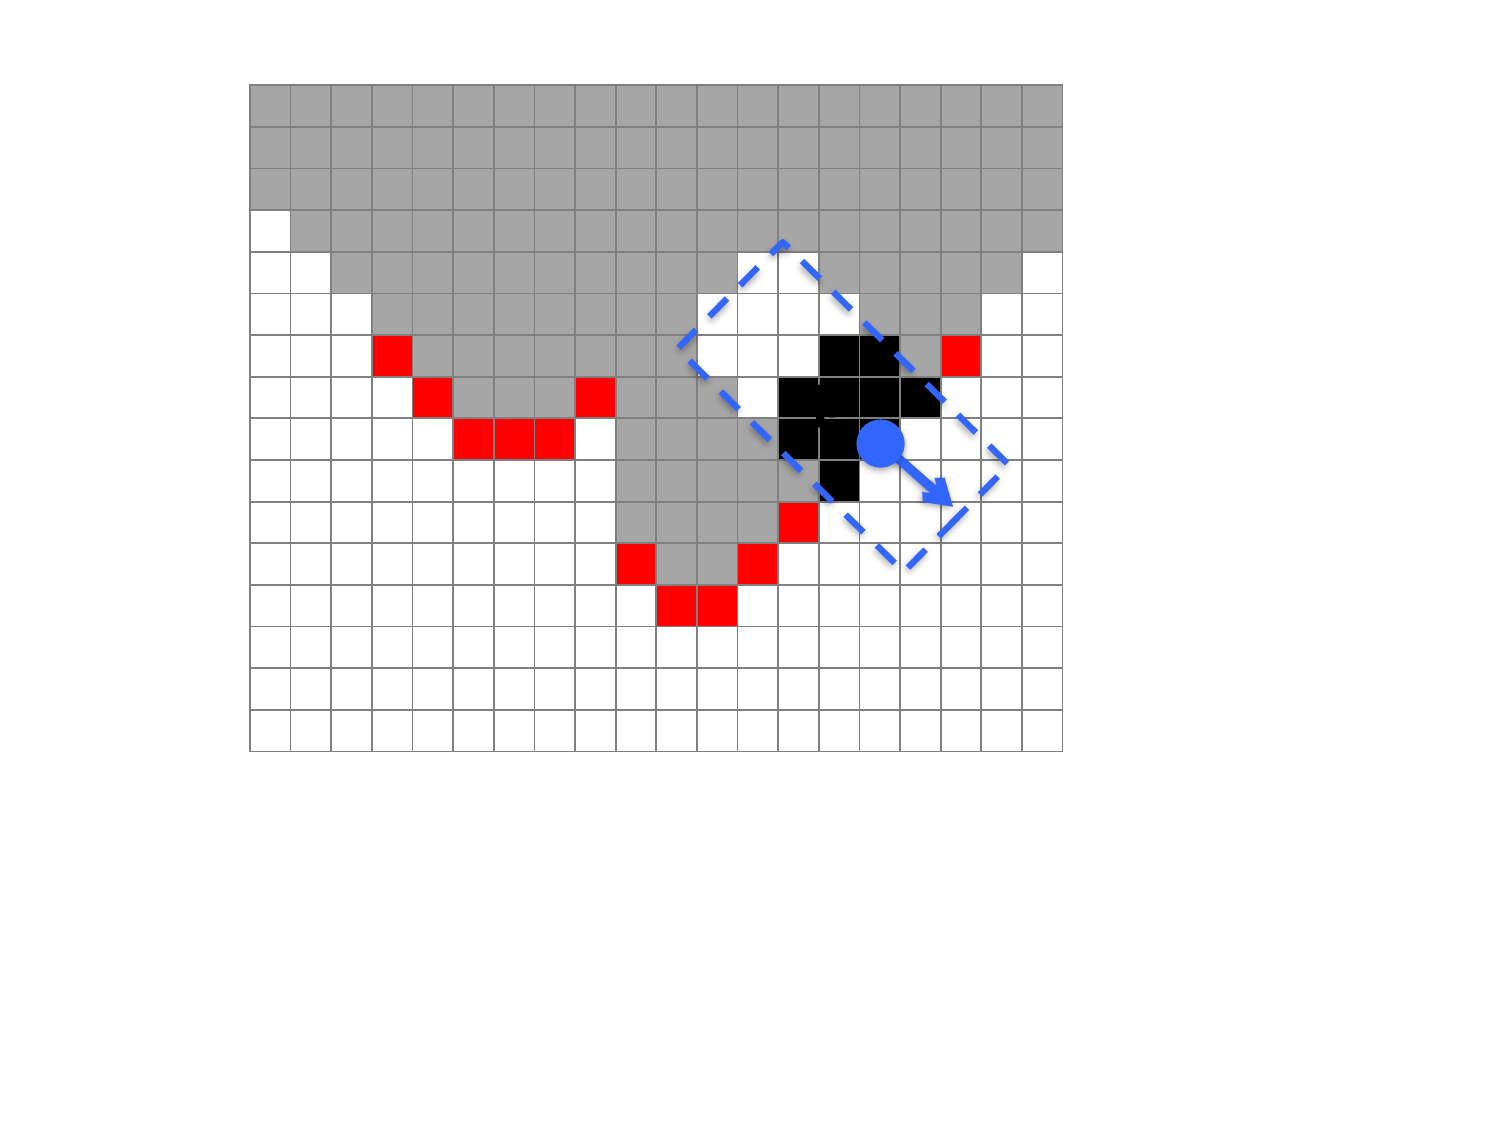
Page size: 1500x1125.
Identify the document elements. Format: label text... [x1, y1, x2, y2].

table_cell [820, 211, 859, 251]
table_cell [860, 627, 899, 667]
table_cell [495, 211, 534, 251]
table_cell [617, 669, 655, 709]
table_cell [291, 586, 330, 626]
table_cell [332, 294, 371, 334]
table_cell [942, 128, 980, 168]
table_cell [291, 378, 330, 417]
table_cell [1023, 294, 1062, 334]
table_cell [779, 128, 818, 168]
table_cell [738, 253, 767, 283]
table_cell [942, 336, 980, 376]
table_cell [779, 503, 818, 542]
table_cell [413, 503, 452, 542]
table_cell [535, 336, 574, 376]
table_cell [332, 128, 371, 168]
table_cell [901, 211, 940, 251]
table_cell [982, 253, 1021, 293]
table_cell [779, 211, 818, 251]
table_cell [1023, 336, 1062, 376]
table_cell [454, 378, 493, 417]
table_cell [576, 669, 615, 709]
table_cell [883, 336, 899, 343]
table_cell [779, 711, 818, 751]
table_cell [332, 586, 371, 626]
table_cell [698, 669, 737, 709]
table_cell [576, 169, 615, 209]
table_cell [738, 461, 777, 501]
table_cell [698, 419, 737, 459]
table_cell [576, 294, 615, 334]
table_cell [291, 294, 330, 334]
table_cell [373, 169, 412, 209]
table_cell [332, 169, 371, 209]
table_cell [698, 169, 737, 209]
table_cell [454, 128, 493, 168]
table_cell [332, 253, 371, 293]
table_cell [251, 544, 290, 584]
table_cell [413, 128, 452, 168]
table_cell [698, 380, 736, 417]
table_cell [251, 503, 290, 542]
table_cell [901, 546, 940, 584]
table_cell [291, 711, 330, 751]
table_cell [332, 336, 371, 376]
table_cell [738, 544, 777, 584]
table_cell [738, 627, 777, 667]
table_cell [373, 211, 412, 251]
table_cell [840, 294, 859, 313]
table_header [251, 86, 290, 126]
table_cell [944, 506, 980, 542]
table_cell [820, 128, 859, 168]
table_cell [820, 669, 859, 709]
table_cell [1023, 378, 1062, 417]
table_header [820, 86, 859, 126]
table_cell [617, 253, 655, 293]
table_cell [942, 211, 980, 251]
table_cell [698, 461, 737, 501]
table_cell [251, 378, 290, 417]
table_cell [291, 461, 330, 501]
table_cell [413, 378, 452, 417]
text_box p [890, 343, 901, 354]
table_cell [291, 503, 330, 542]
table_cell [535, 378, 574, 417]
table_cell [251, 669, 290, 709]
table_cell [798, 253, 818, 272]
table_cell [738, 669, 777, 709]
table_cell [982, 503, 1021, 542]
table_cell [251, 711, 290, 751]
table_cell [820, 253, 859, 293]
table_cell [738, 128, 777, 168]
table_cell [982, 419, 1021, 459]
table_header [495, 86, 534, 126]
table_cell [657, 503, 696, 542]
table_cell [942, 711, 980, 751]
table_cell [291, 419, 330, 459]
table_cell [291, 669, 330, 709]
table_cell [901, 253, 940, 293]
table_cell [779, 669, 818, 709]
table_cell [495, 336, 534, 376]
table_cell [454, 669, 493, 709]
table_cell [373, 336, 412, 376]
table_header [1023, 86, 1062, 126]
table_cell [698, 627, 737, 667]
table_header [901, 86, 940, 126]
table_cell [373, 128, 412, 168]
table_cell [332, 211, 371, 251]
table_cell [535, 253, 574, 293]
table_cell [251, 128, 290, 168]
table_cell [1023, 128, 1062, 168]
table_cell [820, 169, 859, 209]
table_cell [332, 378, 371, 417]
table_header [738, 86, 777, 126]
table_cell [1023, 669, 1062, 709]
text_box [856, 419, 903, 464]
table_cell [657, 253, 696, 293]
table_cell [535, 711, 574, 751]
table_cell [942, 378, 980, 417]
table_cell [657, 711, 696, 751]
table_header [291, 86, 330, 126]
table_cell [657, 211, 696, 251]
table_cell [576, 336, 615, 376]
table_cell [535, 461, 574, 501]
table_cell [413, 627, 452, 667]
table_cell [251, 627, 290, 667]
table_cell [454, 586, 493, 626]
table_cell [373, 378, 412, 417]
table_cell [576, 586, 615, 626]
table_cell [251, 253, 290, 293]
table_cell [657, 669, 696, 709]
table_cell [373, 586, 412, 626]
table_cell [1023, 544, 1062, 584]
table_cell [373, 544, 412, 584]
table_cell [495, 544, 534, 584]
table_cell [413, 253, 452, 293]
table_cell [535, 503, 574, 542]
table_cell [925, 378, 940, 393]
table_cell [982, 169, 1021, 209]
table_cell [576, 211, 615, 251]
table_cell [738, 420, 777, 459]
table_cell [454, 211, 493, 251]
table_cell [860, 586, 899, 626]
table_cell [373, 461, 412, 501]
table_cell [454, 711, 493, 751]
table_cell [495, 378, 534, 417]
table_cell [535, 669, 574, 709]
table_cell [332, 544, 371, 584]
table_header [698, 86, 737, 126]
table_header [413, 86, 452, 126]
table_cell [942, 169, 980, 209]
table_cell [860, 253, 899, 293]
table_cell [820, 503, 859, 542]
table_cell [373, 503, 412, 542]
table_cell [576, 253, 615, 293]
table_header [576, 86, 615, 126]
table_cell [901, 711, 940, 751]
table_cell [413, 586, 452, 626]
table_cell [698, 211, 737, 251]
table_header [332, 86, 371, 126]
table_cell [576, 503, 615, 542]
table_cell [738, 503, 777, 542]
table_cell [291, 128, 330, 168]
table_cell [698, 544, 737, 584]
table_cell [779, 627, 818, 667]
table_cell [576, 128, 615, 168]
table_cell [984, 461, 1021, 501]
table_cell [617, 294, 655, 334]
table_cell [576, 419, 615, 459]
table_cell [495, 253, 534, 293]
table_cell [901, 669, 940, 709]
table_cell [657, 169, 696, 209]
table_cell [657, 586, 696, 626]
table_cell [413, 336, 452, 376]
table_cell [901, 169, 940, 209]
table_cell [332, 503, 371, 542]
table_cell [617, 711, 655, 751]
table_cell [332, 669, 371, 709]
table_header [982, 86, 1021, 126]
table_cell [617, 461, 655, 501]
table_cell [576, 544, 615, 584]
table_cell [495, 419, 534, 459]
table_cell [942, 669, 980, 709]
table_cell [1023, 211, 1062, 251]
table_cell [617, 211, 655, 251]
table_cell [982, 128, 1021, 168]
table_cell [901, 627, 940, 667]
table_cell [251, 461, 290, 501]
table_header [617, 86, 655, 126]
table_cell [373, 711, 412, 751]
table_cell [617, 544, 655, 584]
table_header [942, 86, 980, 126]
table_cell [454, 336, 493, 376]
table_cell [413, 544, 452, 584]
table_cell [901, 294, 940, 334]
table_cell [657, 419, 696, 459]
table_cell [657, 627, 696, 667]
table_cell [820, 627, 859, 667]
table_cell [495, 128, 534, 168]
table_cell [657, 461, 696, 501]
table_cell [982, 669, 1021, 709]
table_cell [698, 128, 737, 168]
table_cell [454, 169, 493, 209]
table_cell [495, 627, 534, 667]
table_cell [332, 419, 371, 459]
text_box [676, 241, 1010, 573]
table_cell [982, 378, 1021, 417]
table_cell [860, 128, 899, 168]
table_cell [860, 211, 899, 251]
table_cell [413, 419, 452, 459]
table_cell [535, 544, 574, 584]
table_cell [779, 169, 818, 209]
table_cell [332, 627, 371, 667]
table_cell [495, 669, 534, 709]
table_cell [413, 169, 452, 209]
table_cell [657, 336, 694, 376]
table_cell [1023, 253, 1062, 293]
table_cell [942, 627, 980, 667]
table_cell [657, 544, 696, 584]
table_cell [1023, 711, 1062, 751]
table_cell [413, 211, 452, 251]
table_cell [1023, 461, 1062, 501]
table_cell [982, 336, 1021, 376]
table_cell [982, 211, 1021, 251]
table_cell [332, 461, 371, 501]
table_cell [1023, 627, 1062, 667]
table_cell [454, 294, 493, 334]
table_cell [982, 544, 1021, 584]
table_cell [373, 627, 412, 667]
table_cell [535, 211, 574, 251]
table_cell [982, 711, 1021, 751]
table_cell [698, 253, 737, 293]
table_cell [820, 711, 859, 751]
table_cell [373, 253, 412, 293]
table_cell [535, 169, 574, 209]
table_cell [251, 336, 290, 376]
table_cell [495, 461, 534, 501]
table_cell [942, 294, 980, 334]
table_cell [657, 378, 696, 417]
table_cell [698, 503, 737, 542]
table_cell [251, 169, 290, 209]
table_cell [860, 169, 899, 209]
table_cell [860, 544, 899, 584]
table_cell [576, 378, 615, 417]
table_cell [982, 586, 1021, 626]
table_cell [251, 211, 290, 251]
table_cell [251, 586, 290, 626]
table_cell [779, 461, 818, 501]
table_cell [413, 711, 452, 751]
table_cell [576, 627, 615, 667]
table_cell [617, 378, 655, 417]
table_cell [617, 586, 655, 626]
table_cell [698, 294, 727, 323]
table_cell [291, 169, 330, 209]
table_cell [413, 294, 452, 334]
table_header [860, 86, 899, 126]
table_cell [738, 211, 777, 251]
table_cell [454, 503, 493, 542]
table_cell [942, 253, 980, 293]
table_cell [967, 419, 980, 432]
table_cell [738, 586, 777, 626]
table_cell [617, 128, 655, 168]
table_cell [413, 461, 452, 501]
table_cell [291, 336, 330, 376]
table_cell [738, 169, 777, 209]
table_cell [332, 711, 371, 751]
table_cell [738, 711, 777, 751]
table_header [535, 86, 574, 126]
table_cell [657, 128, 696, 168]
table_cell [982, 627, 1021, 667]
table_cell [454, 461, 493, 501]
table_cell [291, 253, 330, 293]
table_cell [454, 253, 493, 293]
table_cell [454, 544, 493, 584]
table_cell [617, 169, 655, 209]
table_cell [495, 586, 534, 626]
table_cell [251, 294, 290, 334]
table_cell [860, 294, 899, 334]
table_cell [454, 627, 493, 667]
table_cell [1023, 419, 1062, 459]
table_cell [779, 544, 818, 584]
table_cell [617, 503, 655, 542]
table_cell [860, 711, 899, 751]
table_header [373, 86, 412, 126]
table_cell [373, 419, 412, 459]
table_cell [617, 419, 655, 459]
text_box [872, 435, 954, 507]
table_cell [820, 544, 859, 584]
table_cell [413, 669, 452, 709]
table_cell [576, 711, 615, 751]
table_cell [373, 669, 412, 709]
table_cell [617, 627, 655, 667]
table_cell [1023, 169, 1062, 209]
table_cell [373, 294, 412, 334]
table_cell [535, 294, 574, 334]
table_cell [535, 128, 574, 168]
table_cell [698, 586, 737, 626]
table_cell [901, 336, 940, 376]
table_cell [495, 169, 534, 209]
table_cell [820, 586, 859, 626]
table_cell [454, 419, 493, 459]
table_header [454, 86, 493, 126]
table_cell [1023, 503, 1062, 542]
table_cell [1023, 586, 1062, 626]
table_cell [495, 294, 534, 334]
table_cell [535, 586, 574, 626]
table_cell [495, 503, 534, 542]
table_cell [535, 419, 574, 459]
table_cell [698, 711, 737, 751]
table_cell [617, 336, 655, 376]
table_cell [860, 669, 899, 709]
table_cell [942, 544, 980, 584]
table_cell [251, 419, 290, 459]
table_header [779, 86, 818, 126]
table_cell [901, 128, 940, 168]
table_cell [576, 461, 615, 501]
table_cell [942, 586, 980, 626]
table_cell [291, 544, 330, 584]
table_cell [779, 586, 818, 626]
table_cell [291, 627, 330, 667]
table_cell [495, 711, 534, 751]
table_cell [982, 294, 1021, 334]
table_cell [291, 211, 330, 251]
table_cell [535, 627, 574, 667]
table_header [657, 86, 696, 126]
table_cell [901, 586, 940, 626]
table_cell [657, 294, 696, 334]
